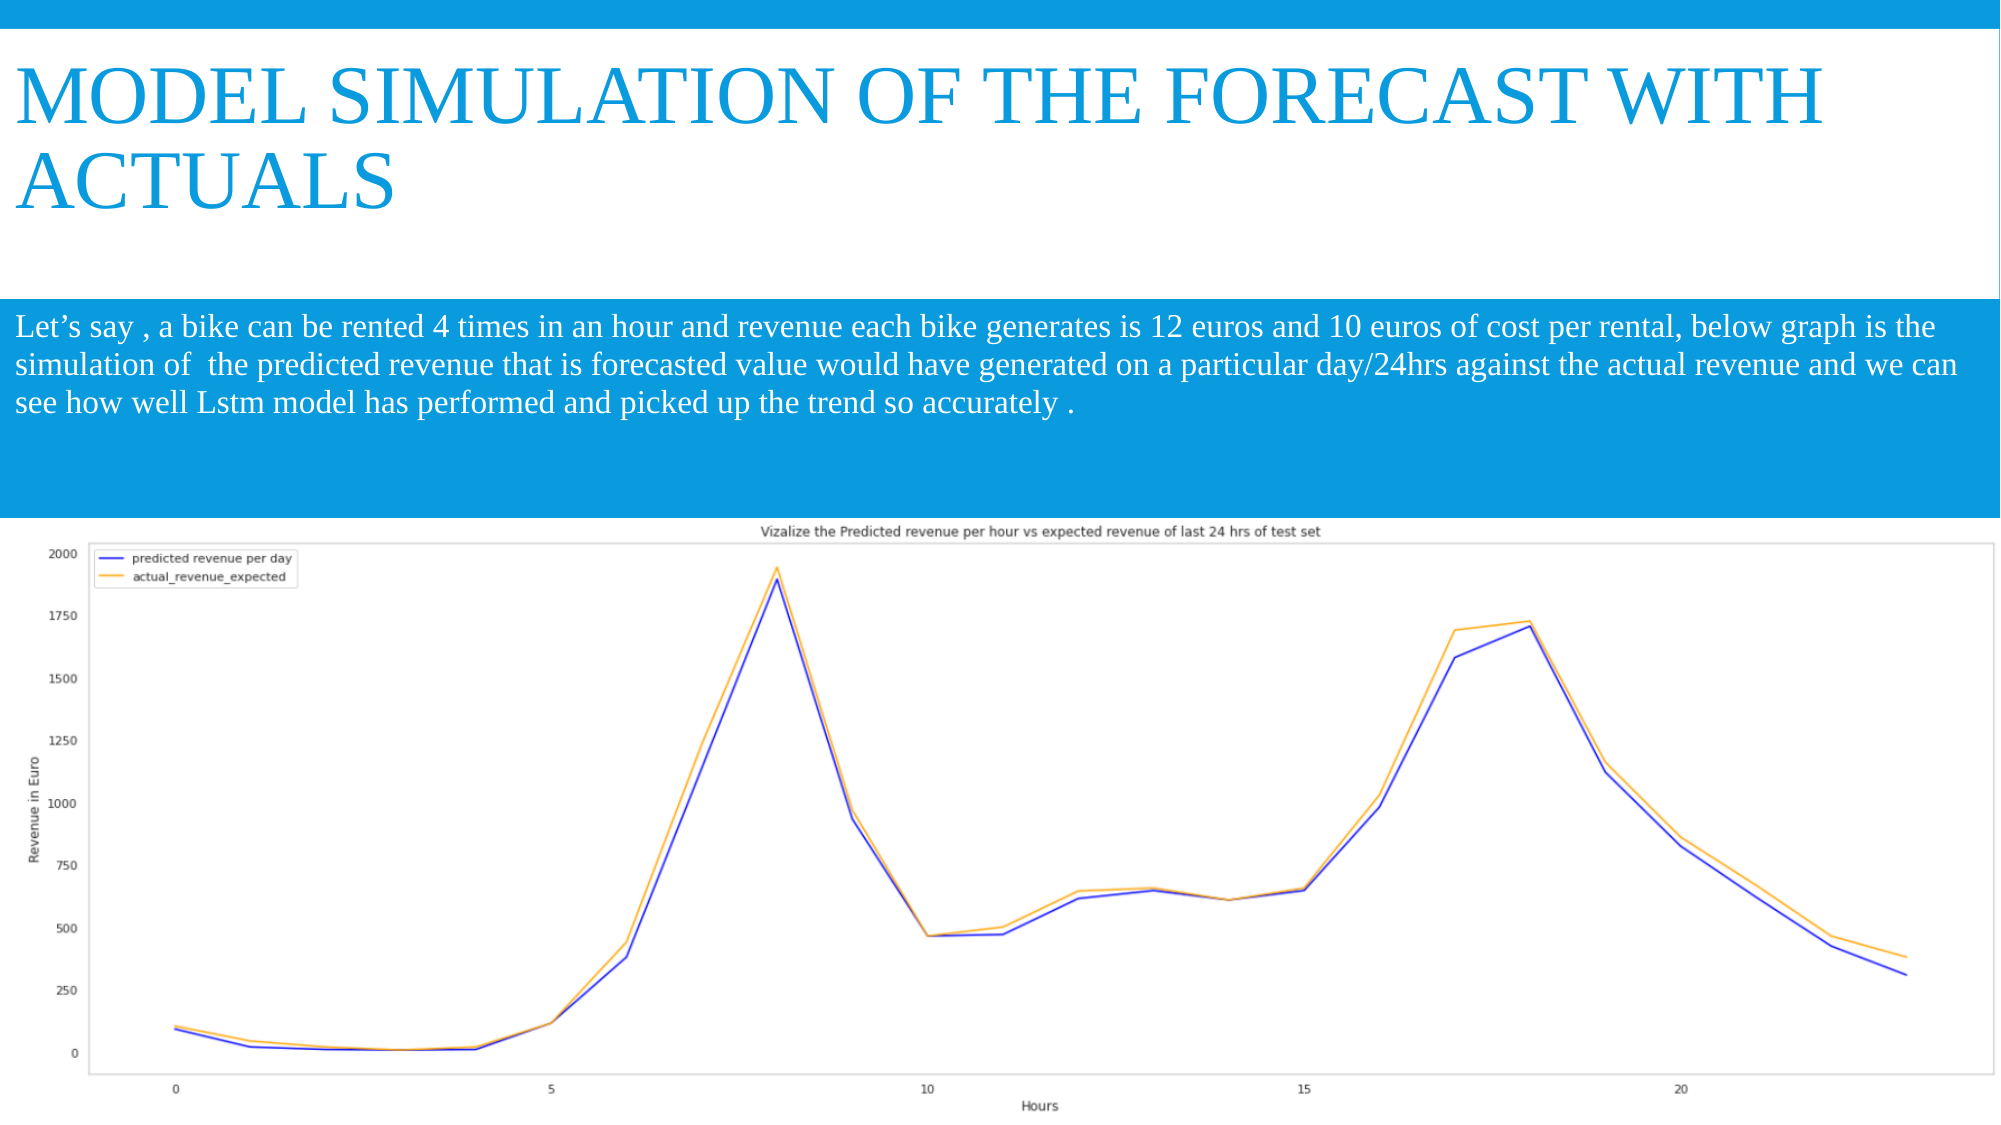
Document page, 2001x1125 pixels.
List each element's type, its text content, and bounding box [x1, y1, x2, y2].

picture [0, 519, 2000, 1125]
list Let’s say , a bike can be rented 4 times in an hour and revenue each bike generates is 12 euros and 10 euros of cost per rental, below graph is the simulation of the predicted revenue that is forecasted value would have generated on a particular day/24hrs against the actual revenue and we can see how well Lstm model has performed and picked up the trend so accurately . [0, 299, 2000, 515]
title Model Simulation of the forecast with actuals [0, 46, 2000, 235]
